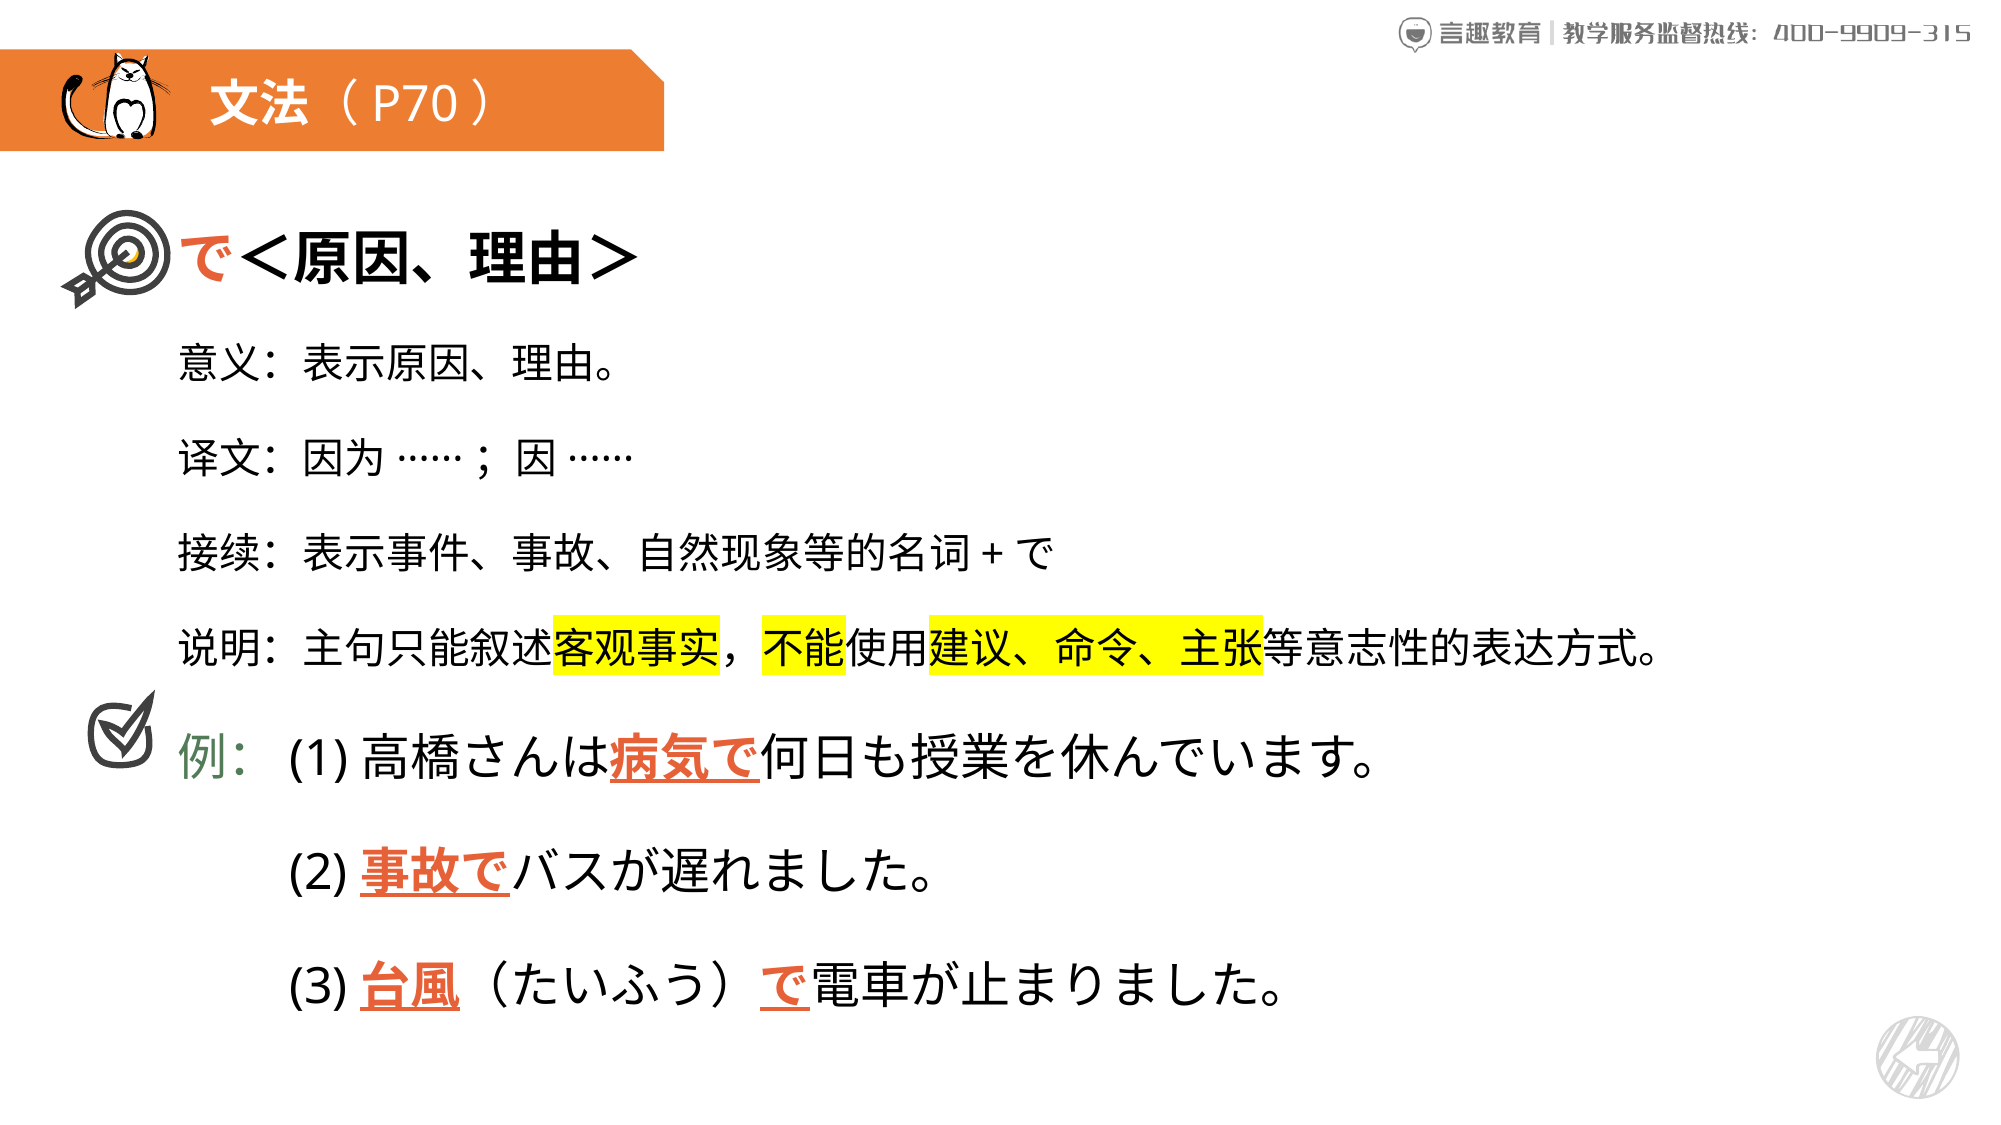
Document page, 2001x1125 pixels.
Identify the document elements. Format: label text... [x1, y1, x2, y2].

picture [1864, 1009, 1967, 1112]
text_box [90, 698, 151, 766]
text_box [62, 220, 170, 299]
text_box で＜原因、理由＞ 意义：表示原因、理由。 译文：因为······；因······ 接续：表示事件、事故、自然现象等的名词+で 说明：主句只能叙述客观事实，不能使用建议、命令、主张等意志性的表达方式。 例：(1)高橋さんは病気で何日も授業を休んでいます。 (2)事故でバスが遅れました。 (3)台風（たいふう）で電車が止まりました。 [162, 151, 1926, 1010]
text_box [0, 49, 665, 151]
